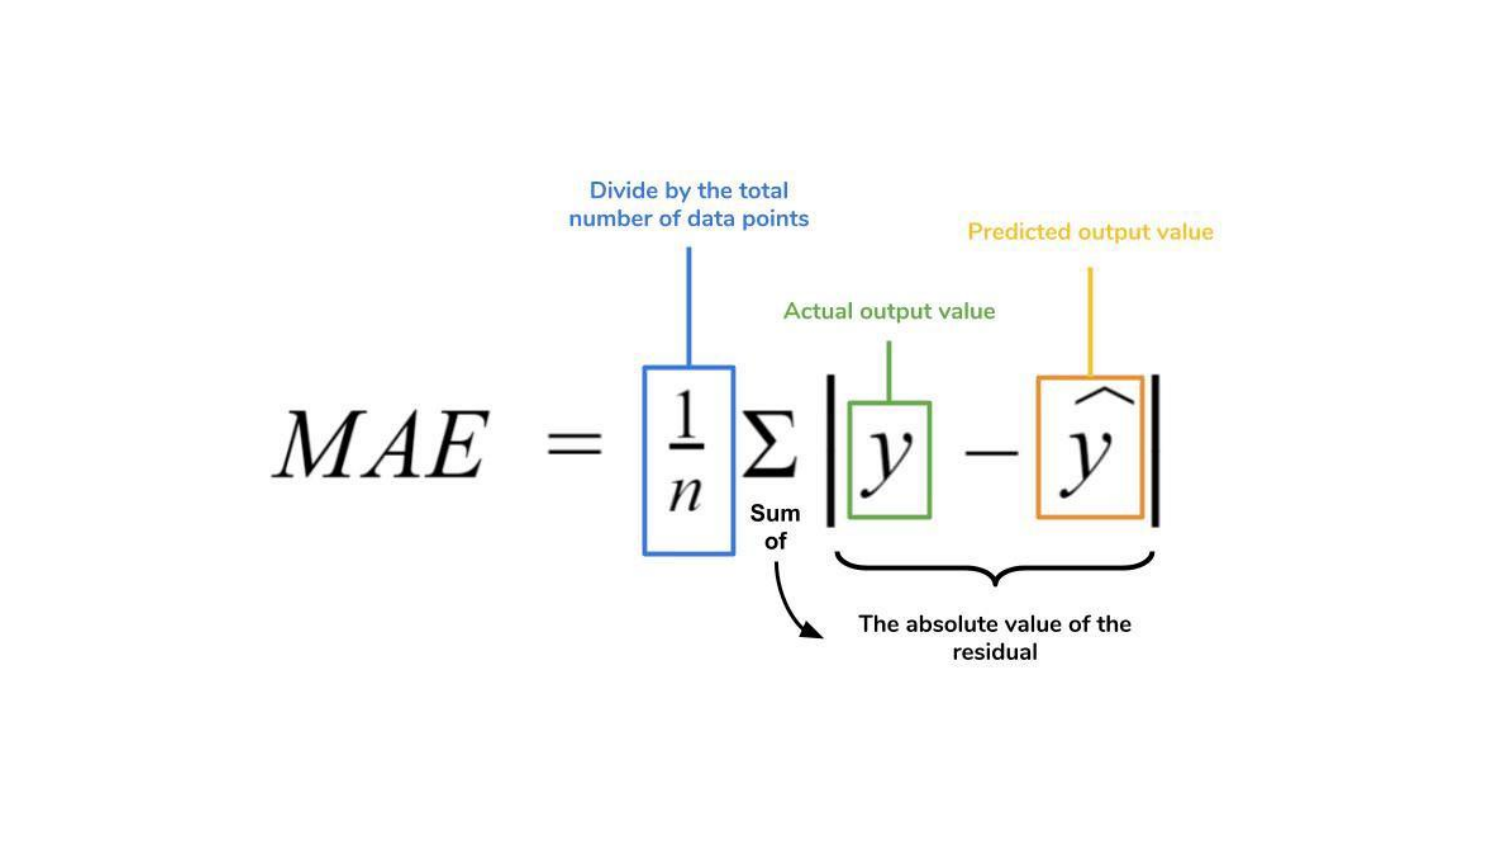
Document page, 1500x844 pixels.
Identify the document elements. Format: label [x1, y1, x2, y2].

picture [147, 150, 1353, 693]
